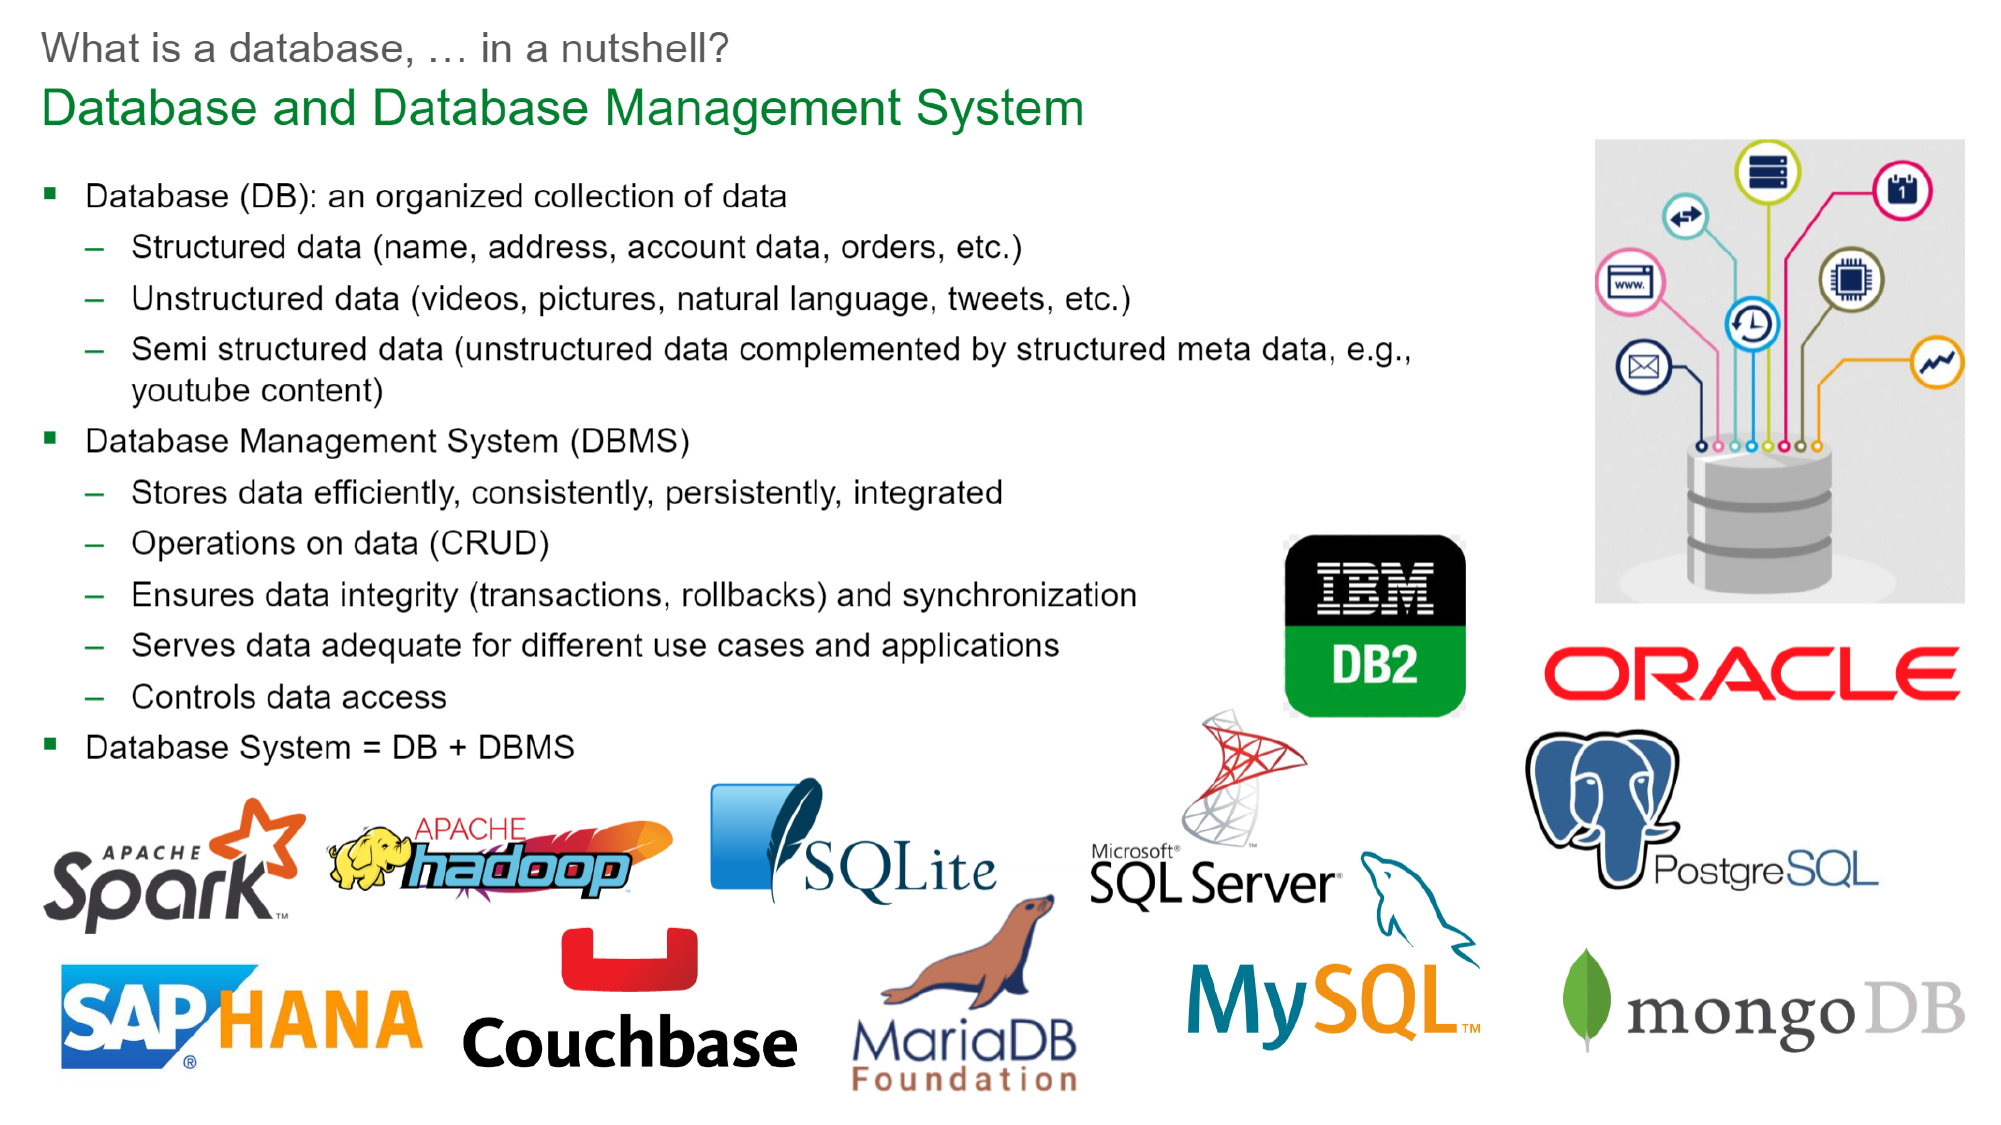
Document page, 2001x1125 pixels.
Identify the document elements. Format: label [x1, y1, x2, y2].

list [17, 14, 1983, 1111]
